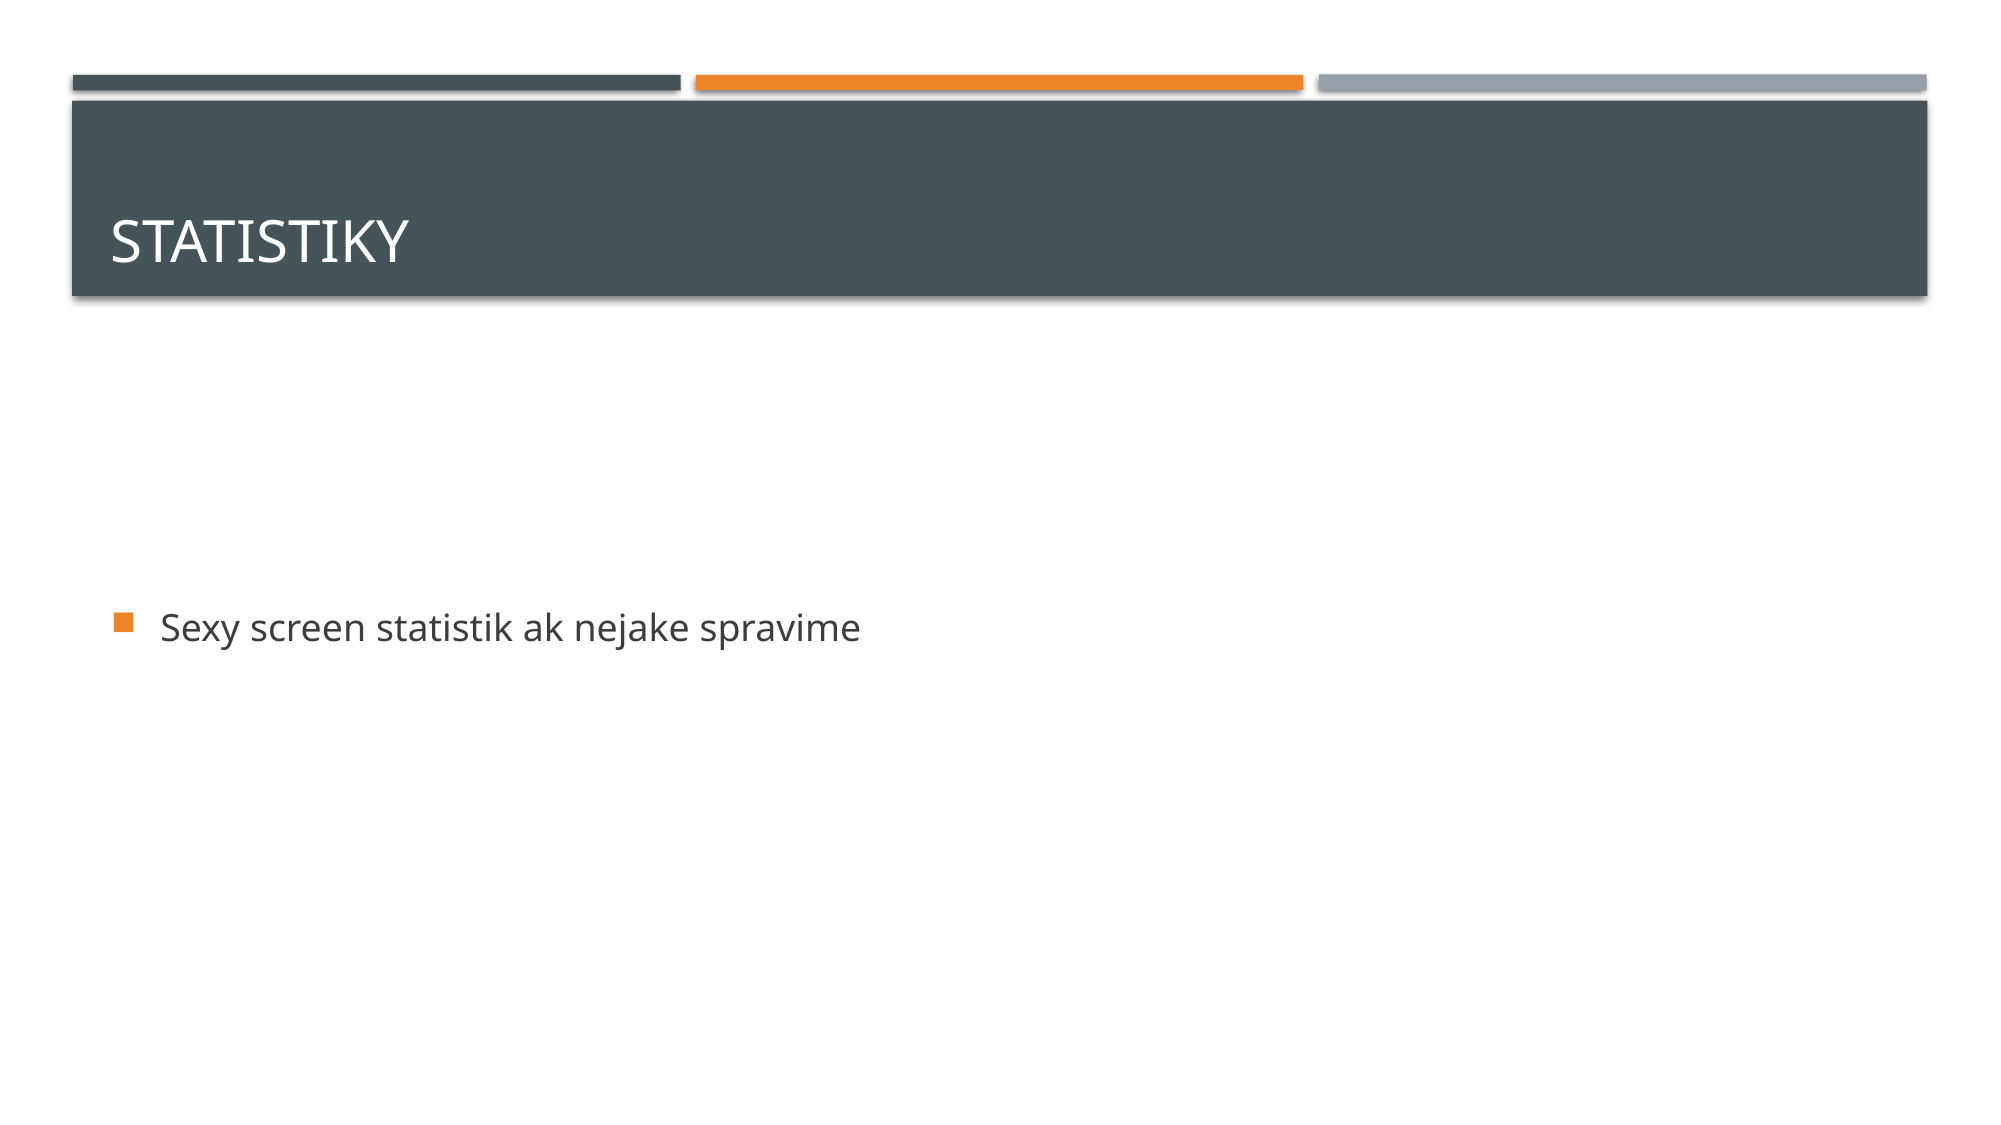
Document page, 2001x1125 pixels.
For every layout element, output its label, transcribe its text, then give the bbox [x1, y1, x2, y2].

title statistiky [95, 115, 1905, 282]
list Sexy screen statistik ak nejake spravime [95, 357, 1905, 962]
